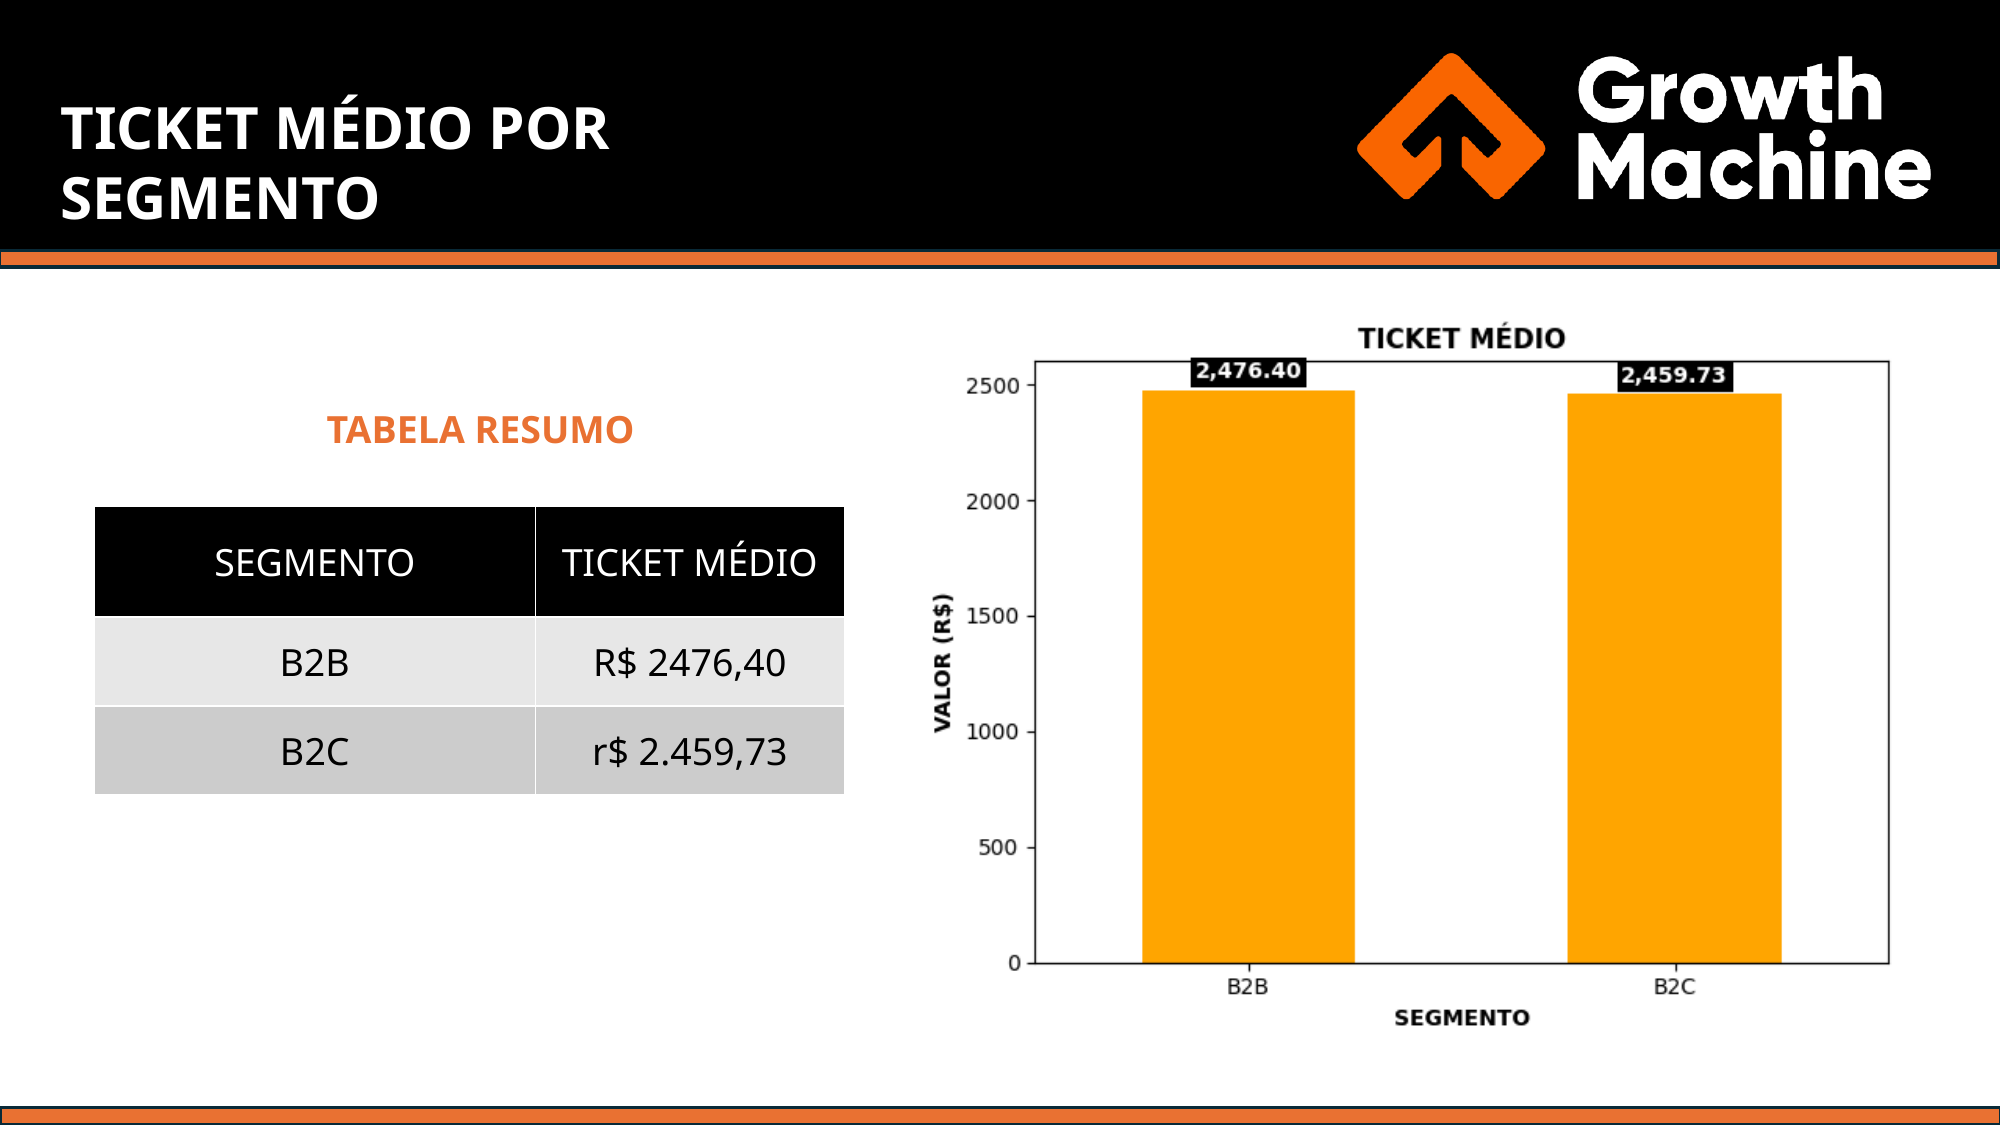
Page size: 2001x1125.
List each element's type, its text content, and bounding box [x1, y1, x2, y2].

picture [918, 310, 1904, 1047]
table_header TICKET MÉDIO [536, 507, 844, 616]
text_box TABELA RESUMO [311, 398, 653, 459]
text_box [0, 0, 2000, 249]
table_header SEGMENTO [95, 507, 535, 616]
text_box TICKET MÉDIO POR SEGMENTO [45, 83, 955, 239]
picture [1356, 51, 1932, 200]
table_cell B2B [95, 618, 535, 705]
table_cell r$ 2.459,73 [536, 707, 844, 794]
text_box [0, 1106, 2000, 1125]
text_box [0, 249, 2000, 269]
table_cell R$ 2476,40 [536, 618, 844, 705]
table_cell B2C [95, 707, 535, 794]
